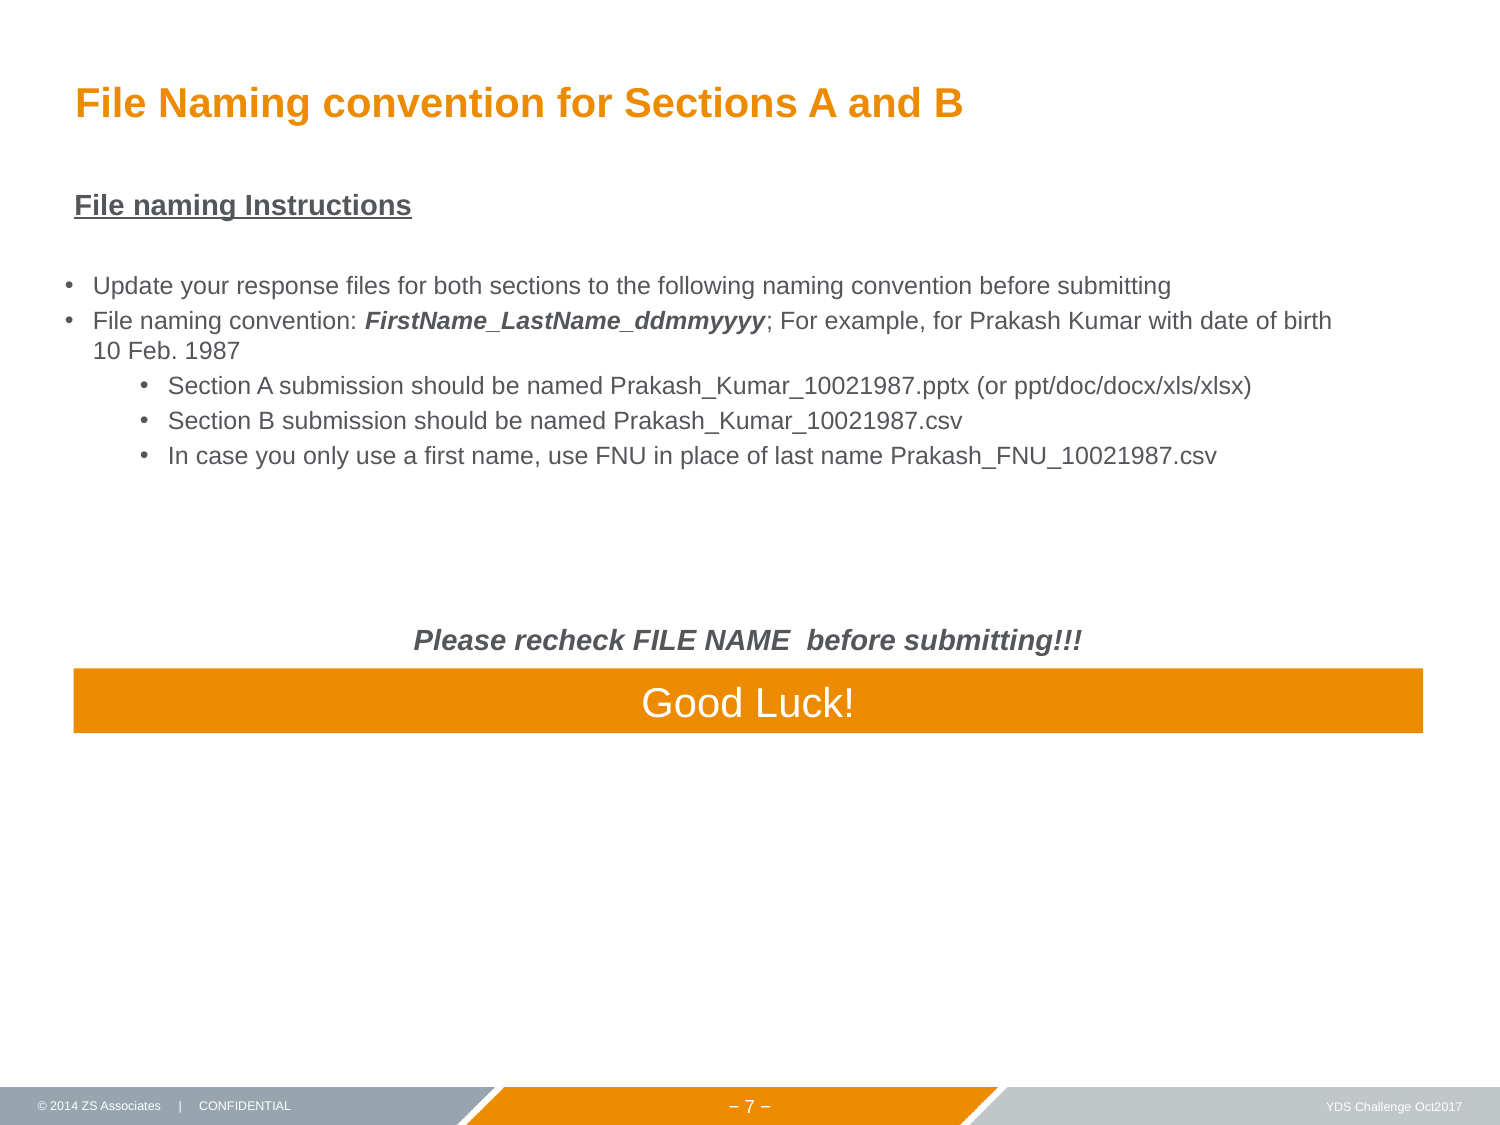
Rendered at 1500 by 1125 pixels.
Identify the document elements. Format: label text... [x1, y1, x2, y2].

text_box Good Luck! [73, 668, 1424, 734]
text_box Update your response files for both sections to the following naming convention before submitting File naming convention: FirstName_LastName_ddmmyyyy; For example, for Prakash Kumar with date of birth 10 Feb. 1987 Section A submission should be named Prakash_Kumar_10021987.pptx (or ppt/doc/docx/xls/xlsx) Section B submission should be named Prakash_Kumar_10021987.csv In case you only use a first name, use FNU in place of last name Prakash_FNU_10021987.csv [50, 262, 1350, 477]
text_box File naming Instructions [59, 179, 428, 230]
picture [0, 1087, 1500, 1125]
text_box Please recheck FILE NAME before submitting!!! [67, 610, 1430, 668]
title File Naming convention for Sections A and B [74, 74, 1426, 126]
